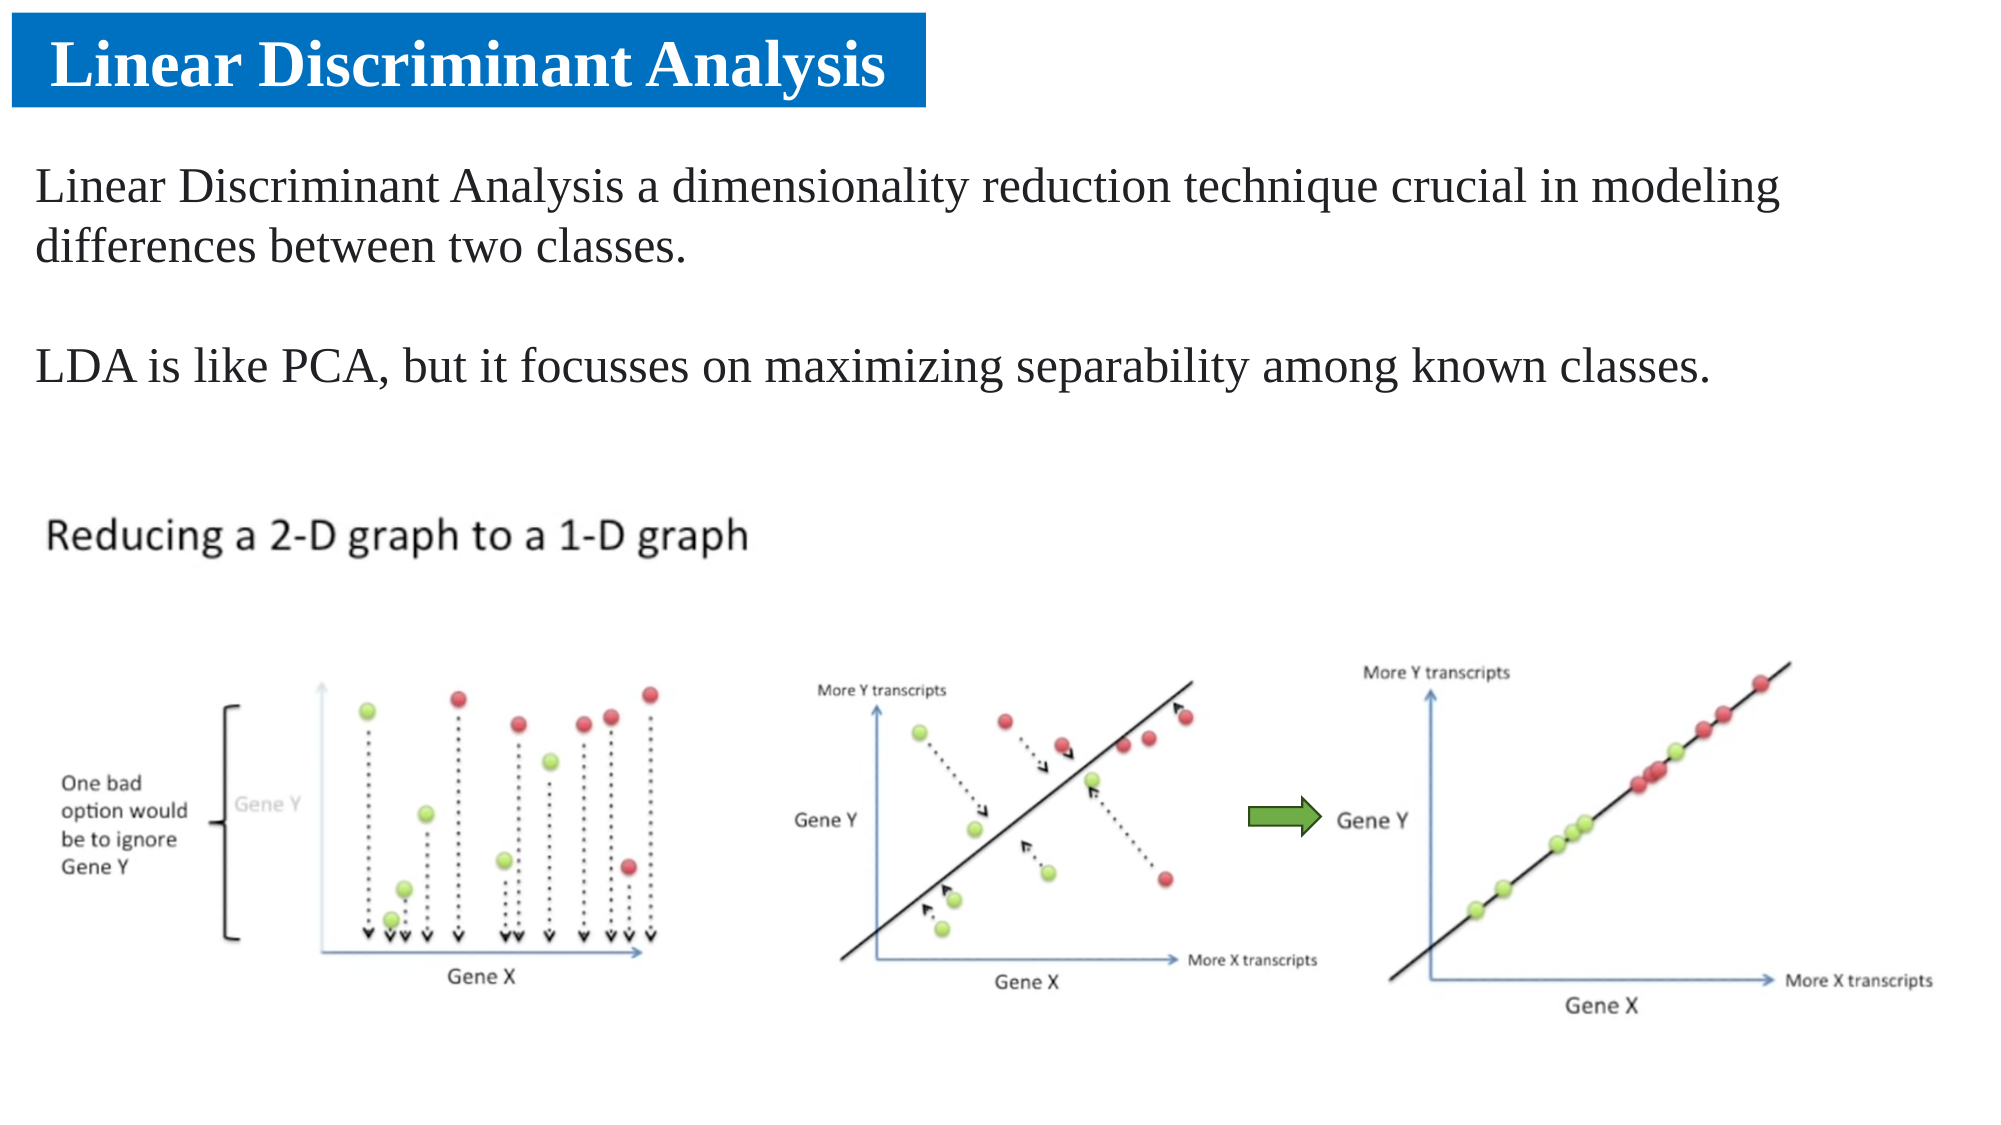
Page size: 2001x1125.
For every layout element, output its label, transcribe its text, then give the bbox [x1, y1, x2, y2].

picture [19, 491, 773, 577]
text_box Linear Discriminant Analysis [11, 12, 926, 108]
picture [41, 656, 737, 1005]
text_box Linear Discriminant Analysis a dimensionality reduction technique crucial in modeling differences between two classes. LDA is like PCA, but it focusses on maximizing separability among known classes. [20, 144, 1950, 400]
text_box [771, 644, 1944, 1028]
